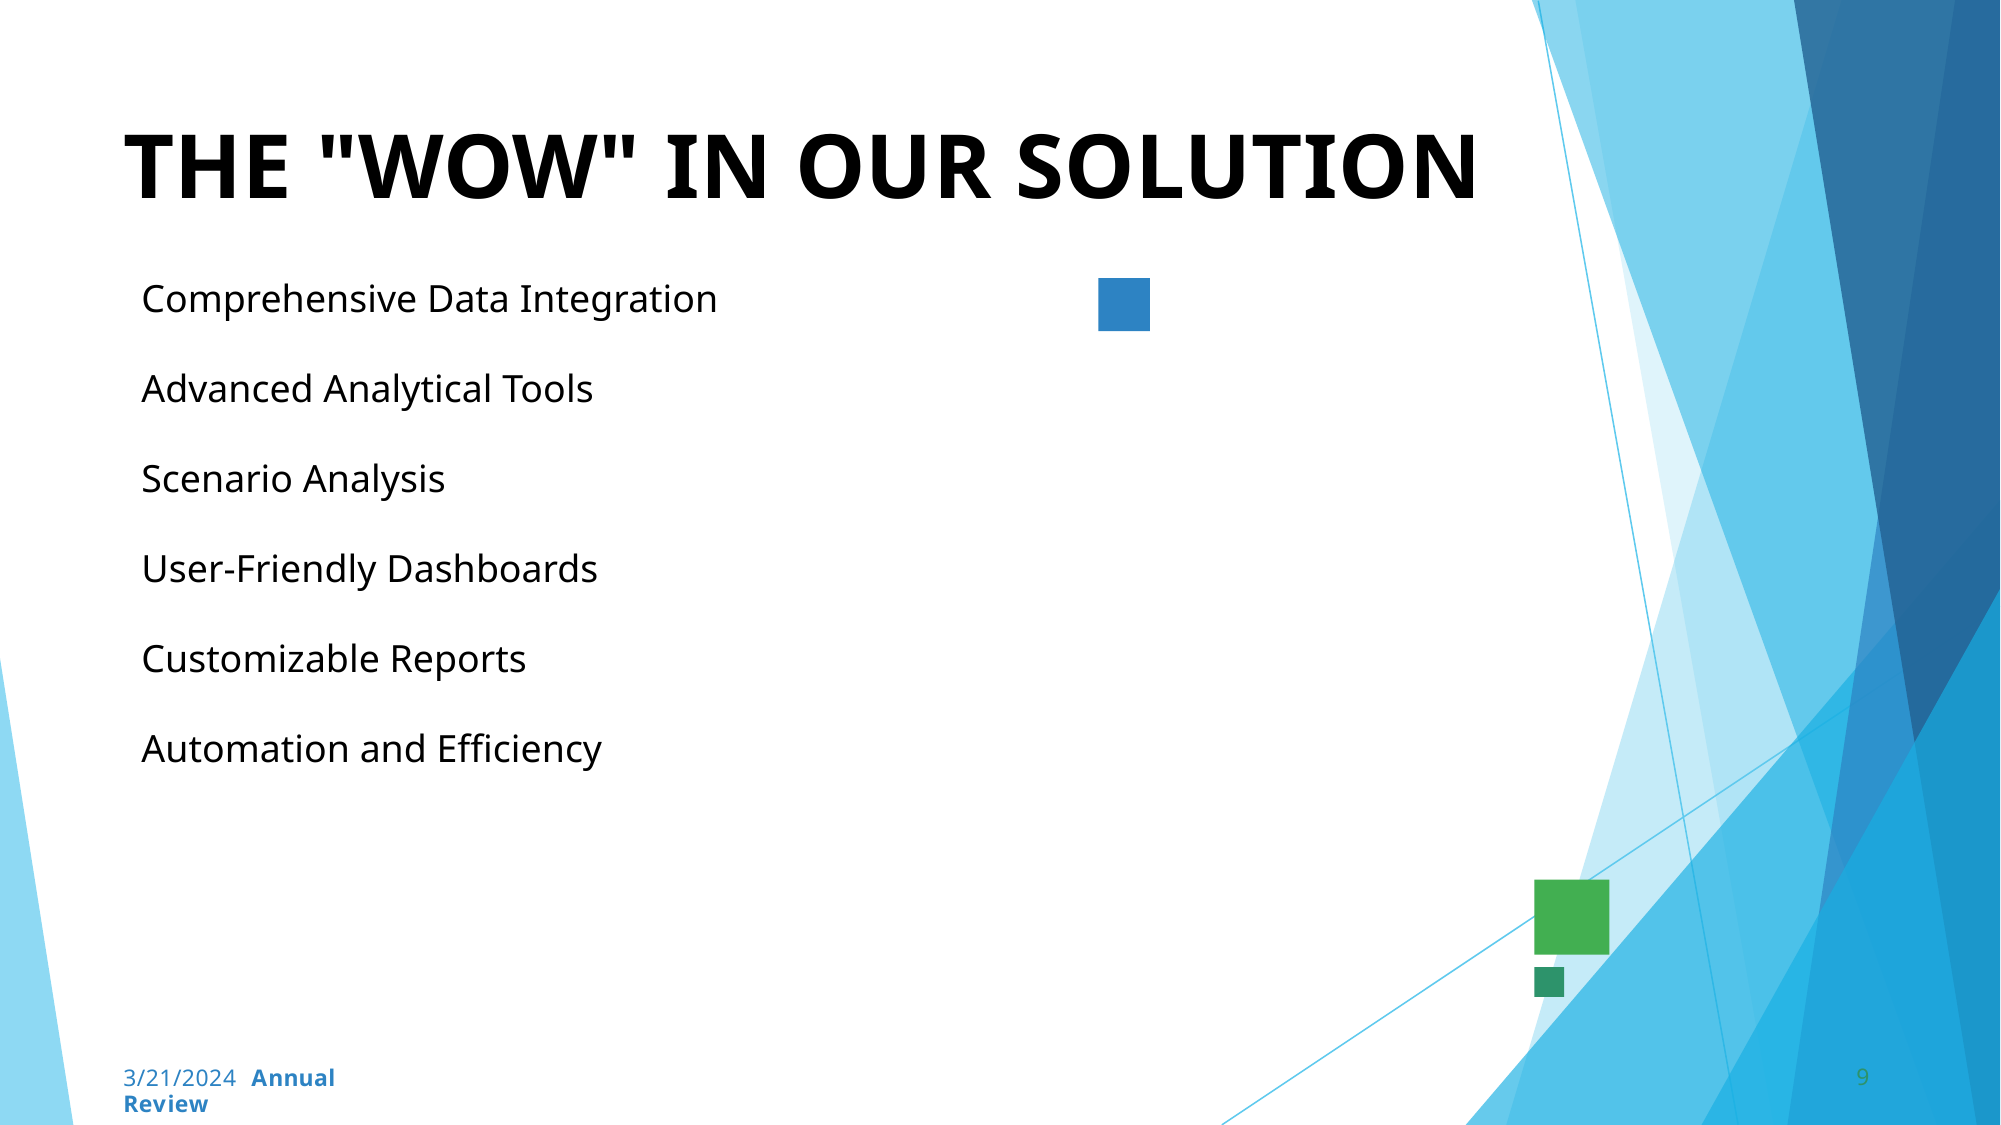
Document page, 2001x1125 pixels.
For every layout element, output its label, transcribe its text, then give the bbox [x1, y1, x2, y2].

text_box 9 [1849, 1061, 1888, 1095]
title THE "WOW" IN OUR SOLUTION [120, 106, 1513, 299]
text_box [908, 386, 1850, 542]
text_box [1098, 299, 1150, 332]
picture [10, 554, 416, 1116]
text_box [1534, 879, 1610, 955]
text_box [1534, 967, 1565, 997]
text_box Comprehensive Data Integration Advanced Analytical Tools Scenario Analysis User-Friendly Dashboards Customizable Reports Automation and Efficiency [126, 267, 908, 778]
